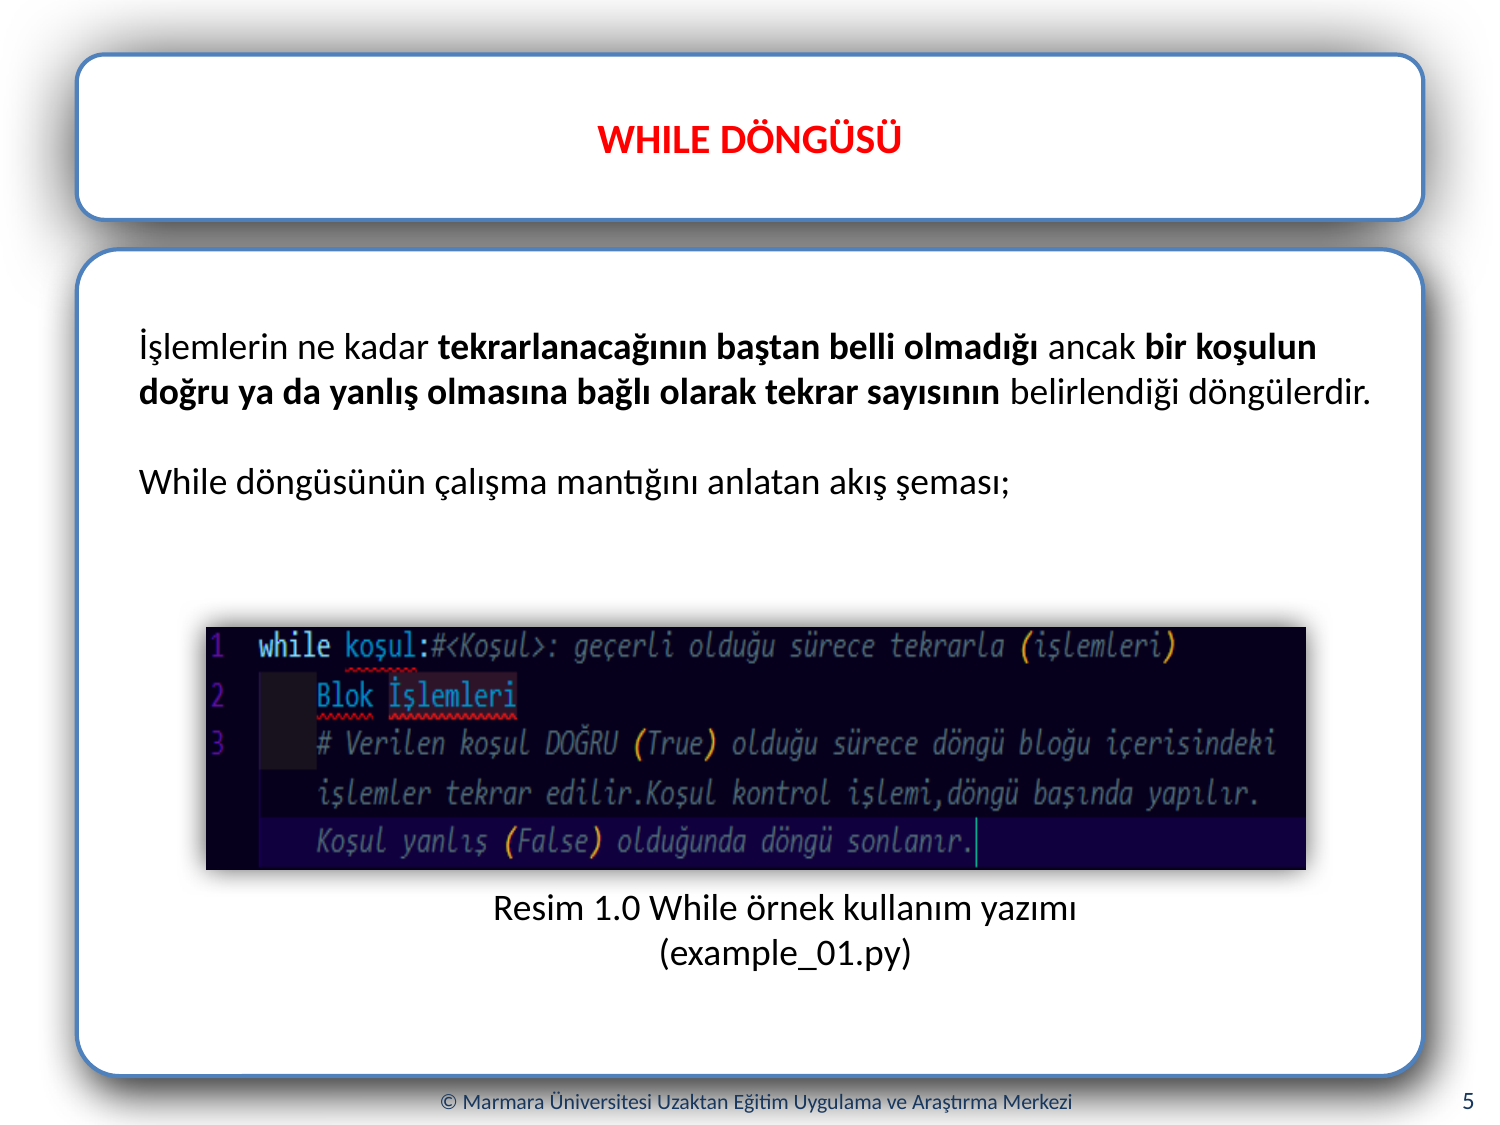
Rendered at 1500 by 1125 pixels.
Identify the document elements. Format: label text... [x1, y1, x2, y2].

text_box [74, 247, 1426, 1079]
footer © Marmara Üniversitesi Uzaktan Eğitim Uygulama ve Araştırma Merkezi [312, 1070, 1139, 1125]
text_box Resim 1.0 While örnek kullanım yazımı (example_01.py) [419, 877, 1152, 981]
text_box İşlemlerin ne kadar tekrarlanacağının baştan belli olmadığı ancak bir koşulun doğru ya da yanlış olmasına bağlı olarak tekrar sayısının belirlendiği döngülerdir. While döngüsünün çalışma mantığını anlatan akış şeması; [123, 314, 1388, 600]
text_box WHILE DÖNGÜSÜ [74, 52, 1426, 222]
slide_number 5 [1139, 1069, 1490, 1125]
picture [206, 627, 1306, 870]
